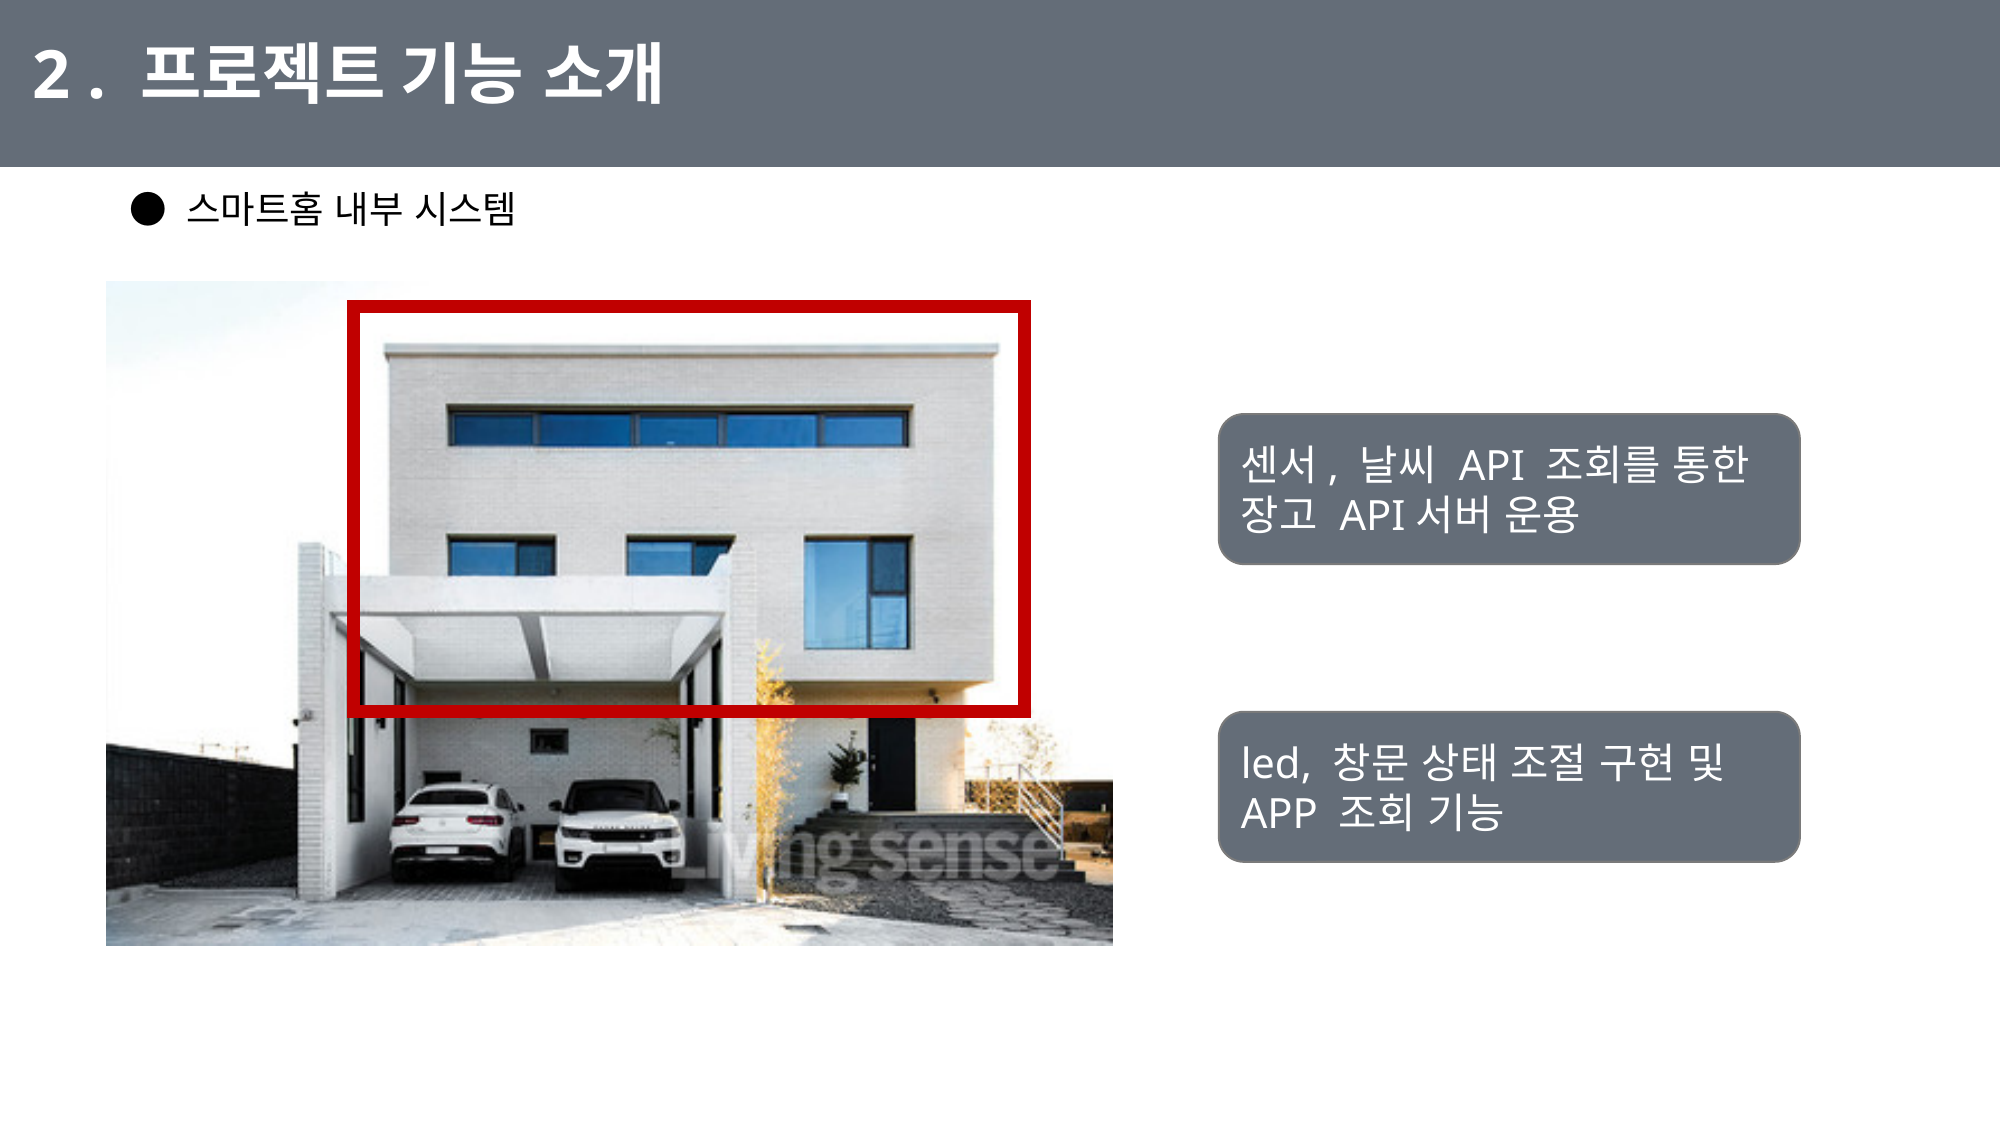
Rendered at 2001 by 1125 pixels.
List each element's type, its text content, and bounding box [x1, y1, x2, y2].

text_box 센서, 날씨 API 조회를 통한 장고 API서버 운용 [1217, 413, 1801, 566]
title 2 . 프로젝트 기능 소개 [0, 0, 2000, 154]
text_box [0, 166, 2000, 1125]
text_box ● 스마트홈 내부 시스템 [106, 179, 1073, 239]
text_box led, 창문 상태 조절 구현 및 APP 조회 기능 [1217, 710, 1801, 863]
picture [106, 281, 1113, 946]
